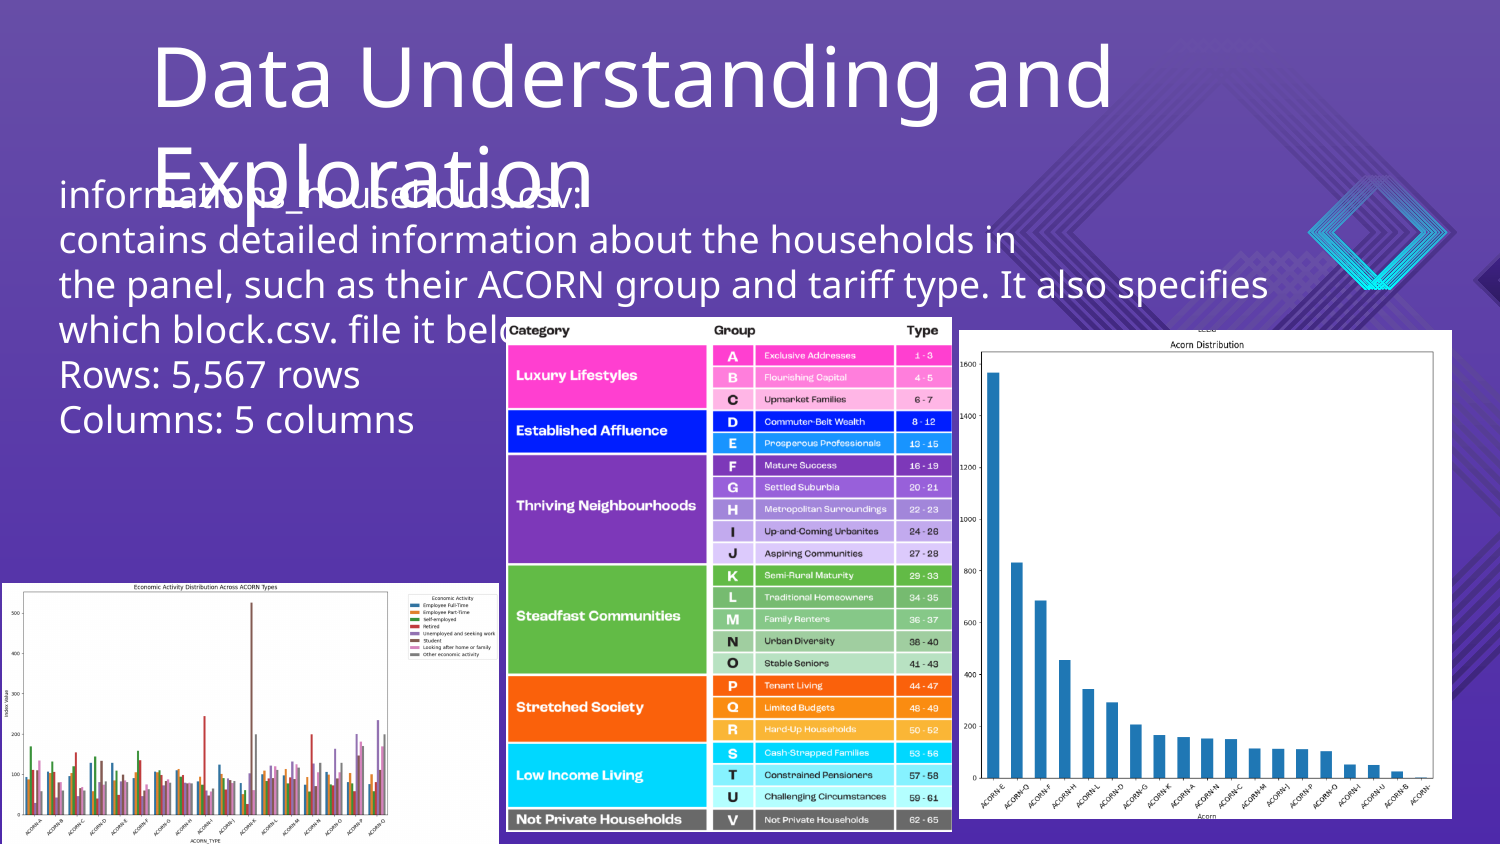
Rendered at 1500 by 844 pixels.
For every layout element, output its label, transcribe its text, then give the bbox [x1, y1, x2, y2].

title Data Understanding and Exploration [135, 8, 1401, 134]
subtitle informations_households.csv: contains detailed information about the households in the panel, such as their ACORN group and tariff type. It also specifies which block.csv. file it belongs to. Rows: 5,567 rows Columns: 5 columns [43, 156, 1361, 331]
picture [505, 316, 952, 832]
picture [2, 583, 499, 844]
picture [959, 330, 1452, 819]
